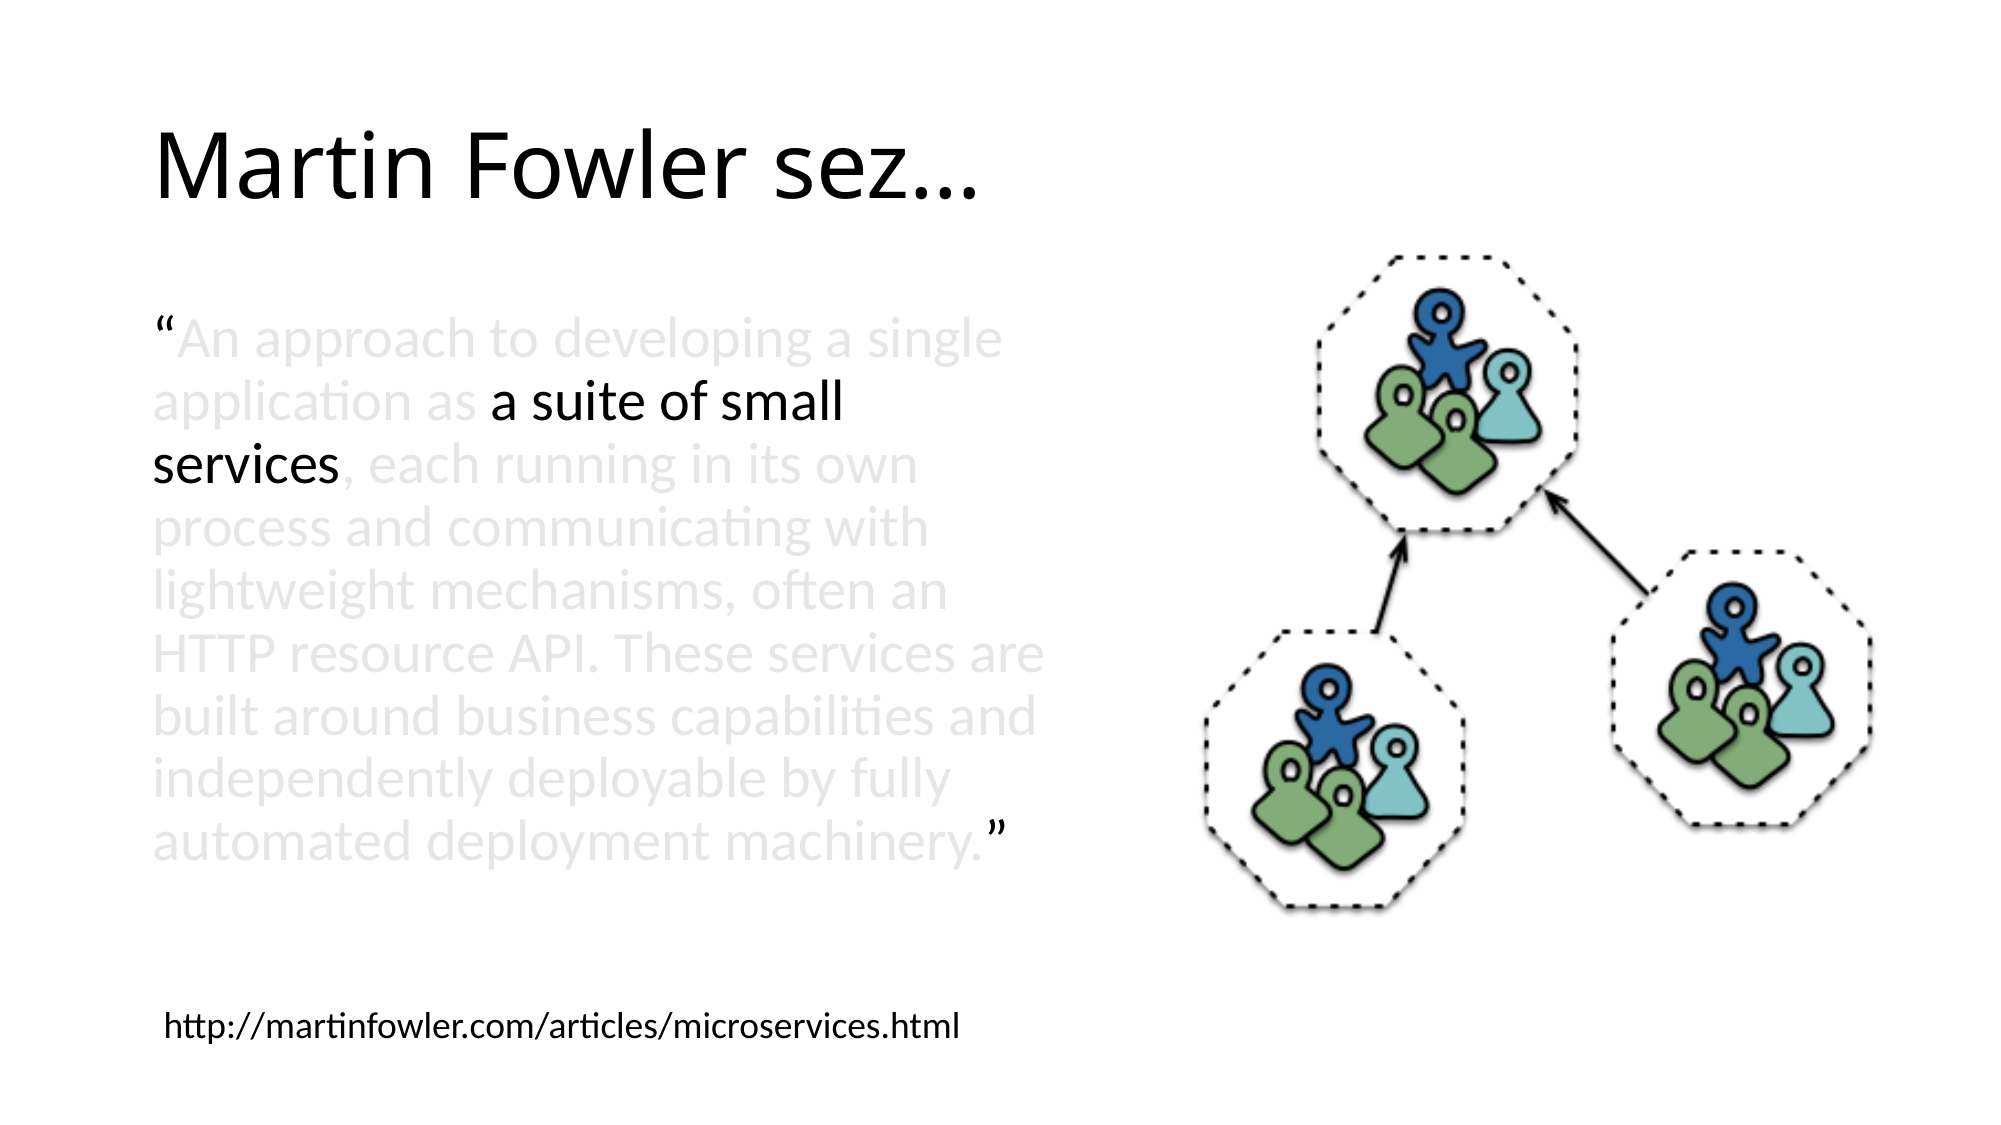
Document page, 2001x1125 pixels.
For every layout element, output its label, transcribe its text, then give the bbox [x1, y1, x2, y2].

text_box http://martinfowler.com/articles/microservices.html [148, 993, 1174, 1054]
picture [1174, 205, 1953, 1054]
title Martin Fowler sez… [137, 59, 1863, 278]
list “An approach to developing a single application as a suite of small services, each running in its own process and communicating with lightweight mechanisms, often an HTTP resource API. These services are built around business capabilities and independently deployable by fully automated deployment machinery.” [137, 299, 1076, 889]
